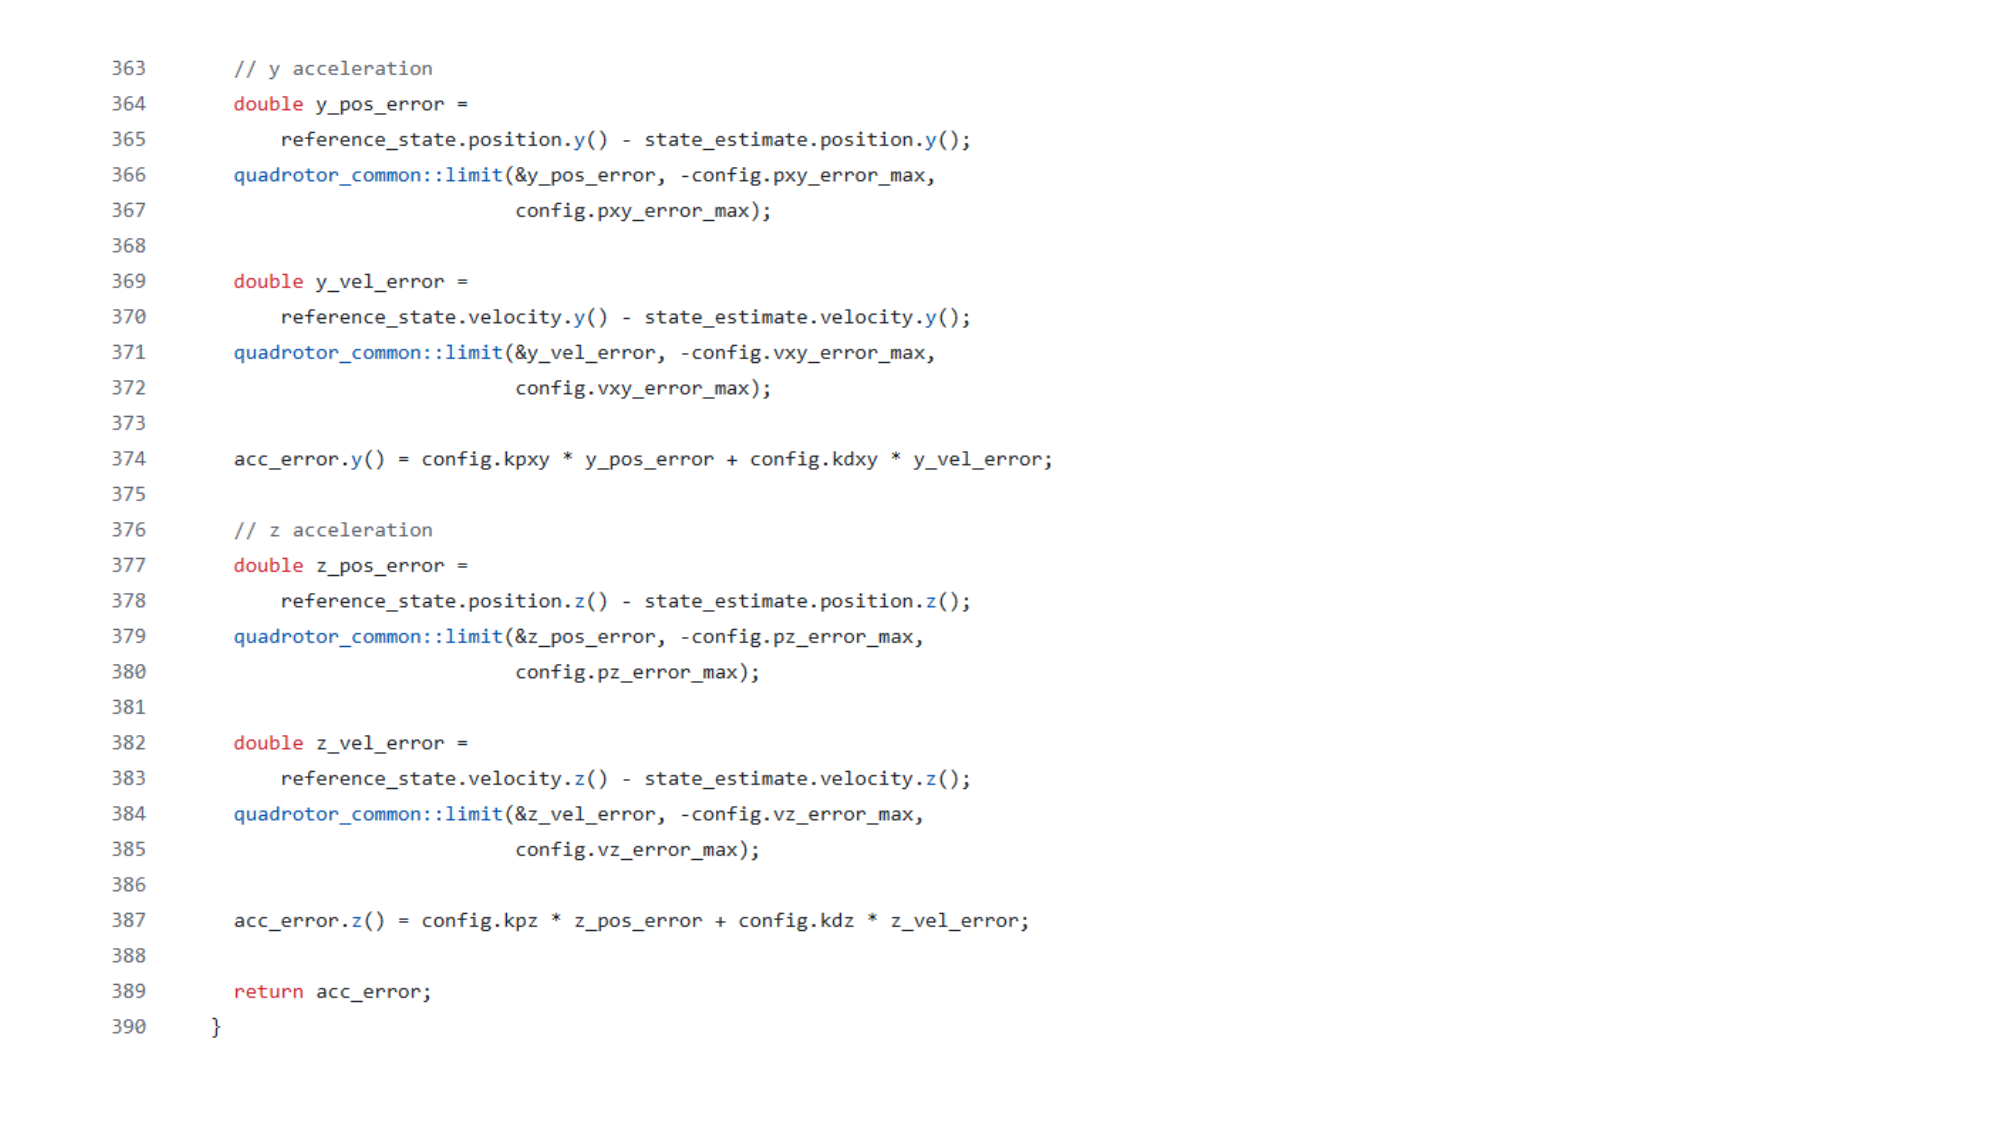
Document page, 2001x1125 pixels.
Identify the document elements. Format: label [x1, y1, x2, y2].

picture [98, 50, 1123, 1046]
